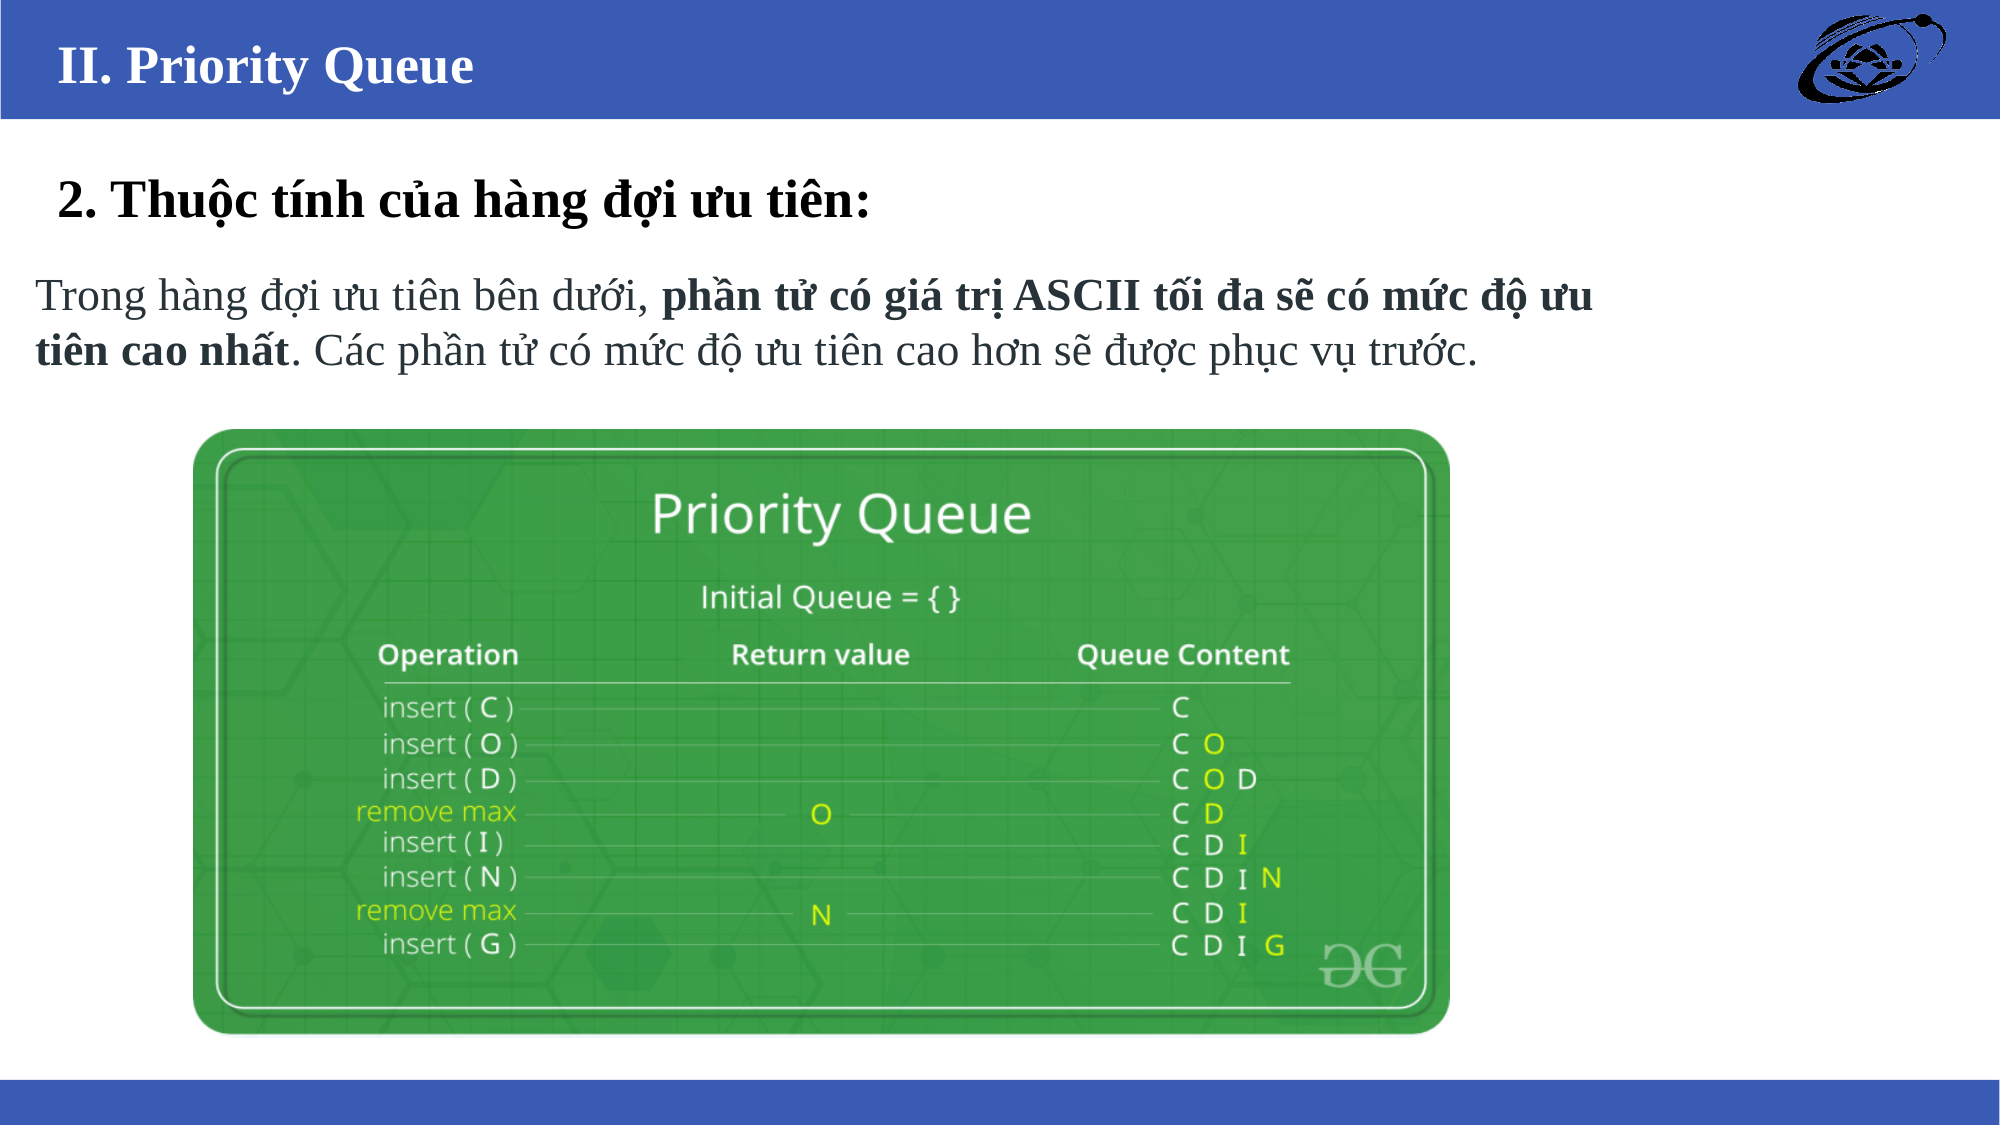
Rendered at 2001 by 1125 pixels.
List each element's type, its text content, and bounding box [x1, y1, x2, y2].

text_box Trong hàng đợi ưu tiên bên dưới, phần tử có giá trị ASCII tối đa sẽ có mức độ ưu tiên cao nhất. Các phần tử có mức độ ưu tiên cao hơn sẽ được phục vụ trước. [20, 257, 1649, 428]
picture [193, 429, 1450, 1038]
text_box II. Priority Queue [42, 22, 692, 102]
picture [1797, 13, 1947, 106]
text_box 2. Thuộc tính của hàng đợi ưu tiên: [42, 156, 899, 236]
